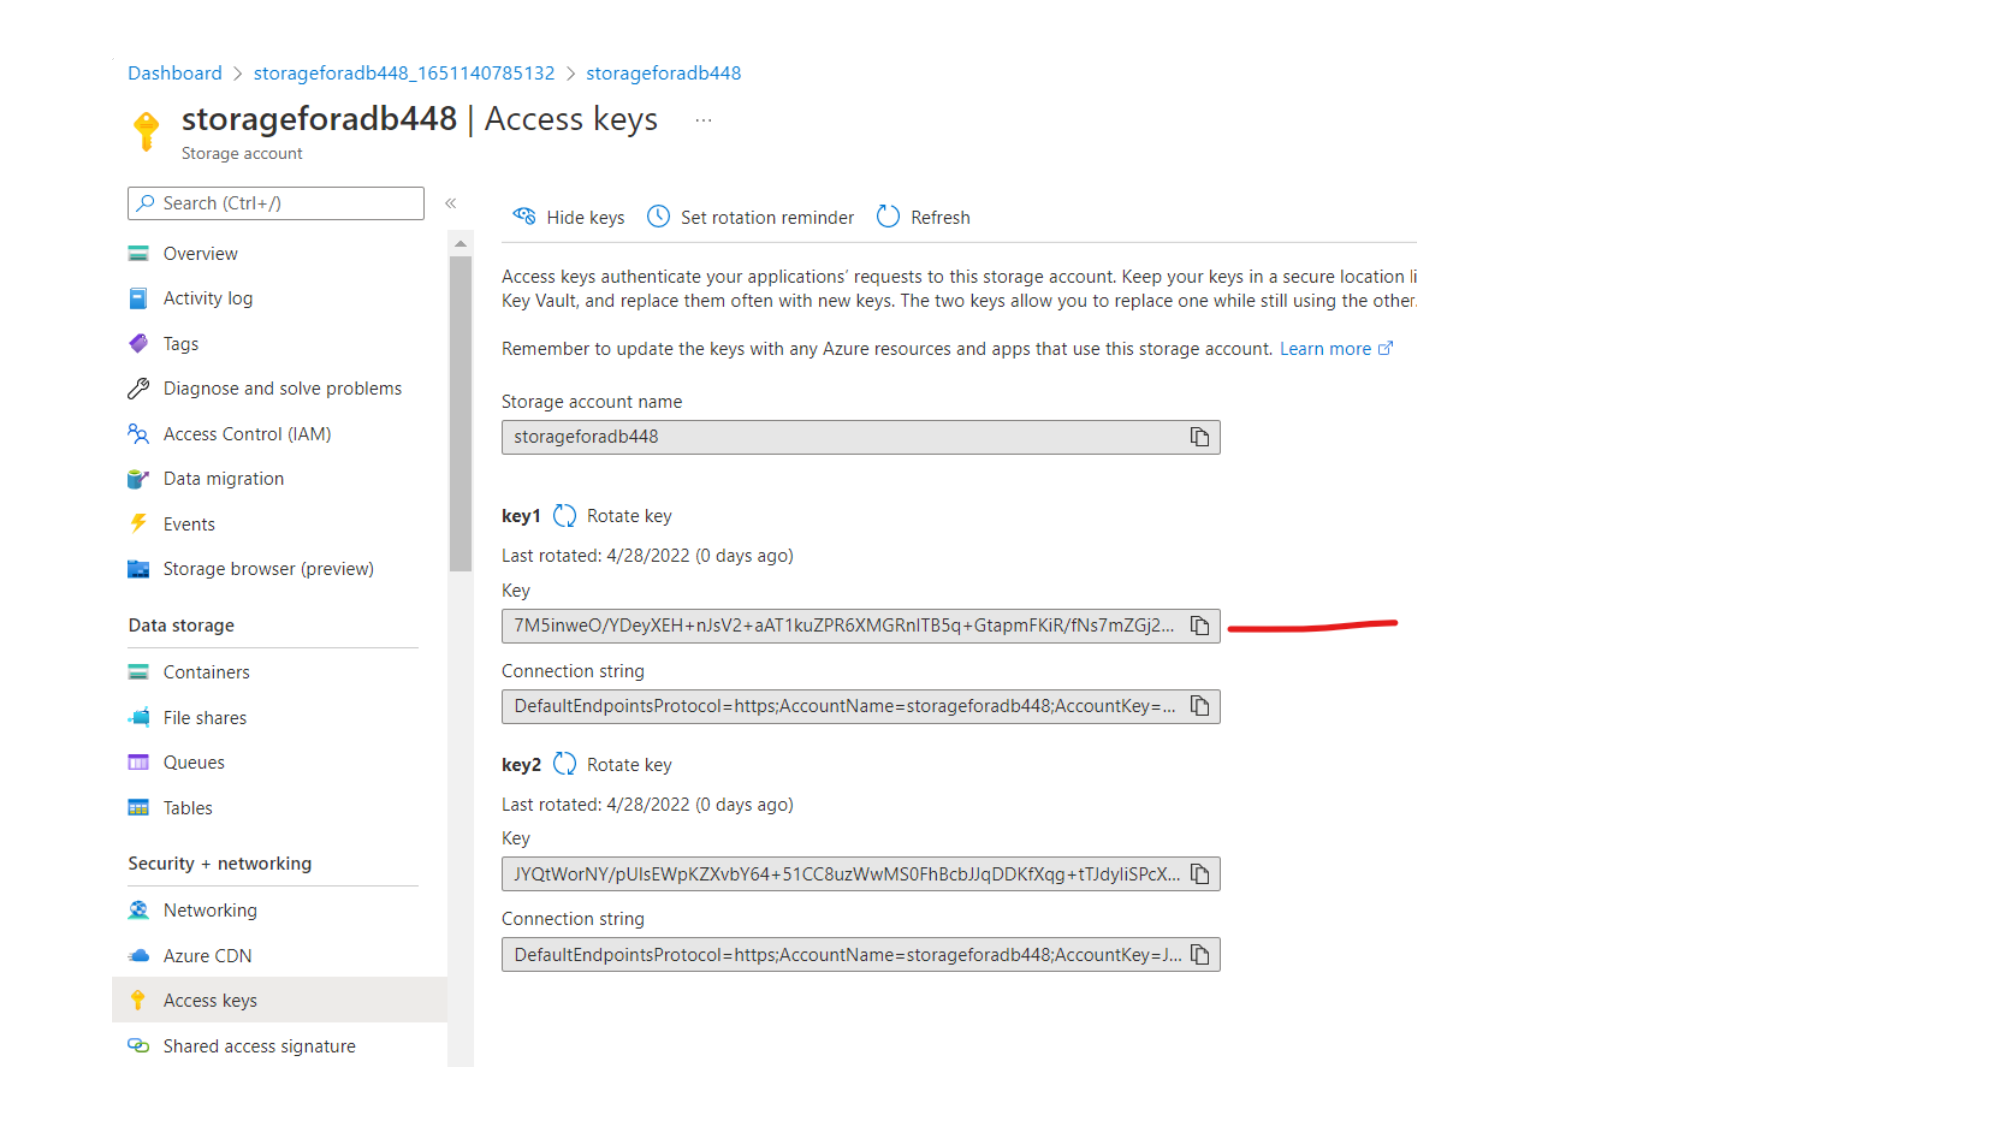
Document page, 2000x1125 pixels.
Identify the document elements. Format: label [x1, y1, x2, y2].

picture [111, 57, 1417, 1067]
